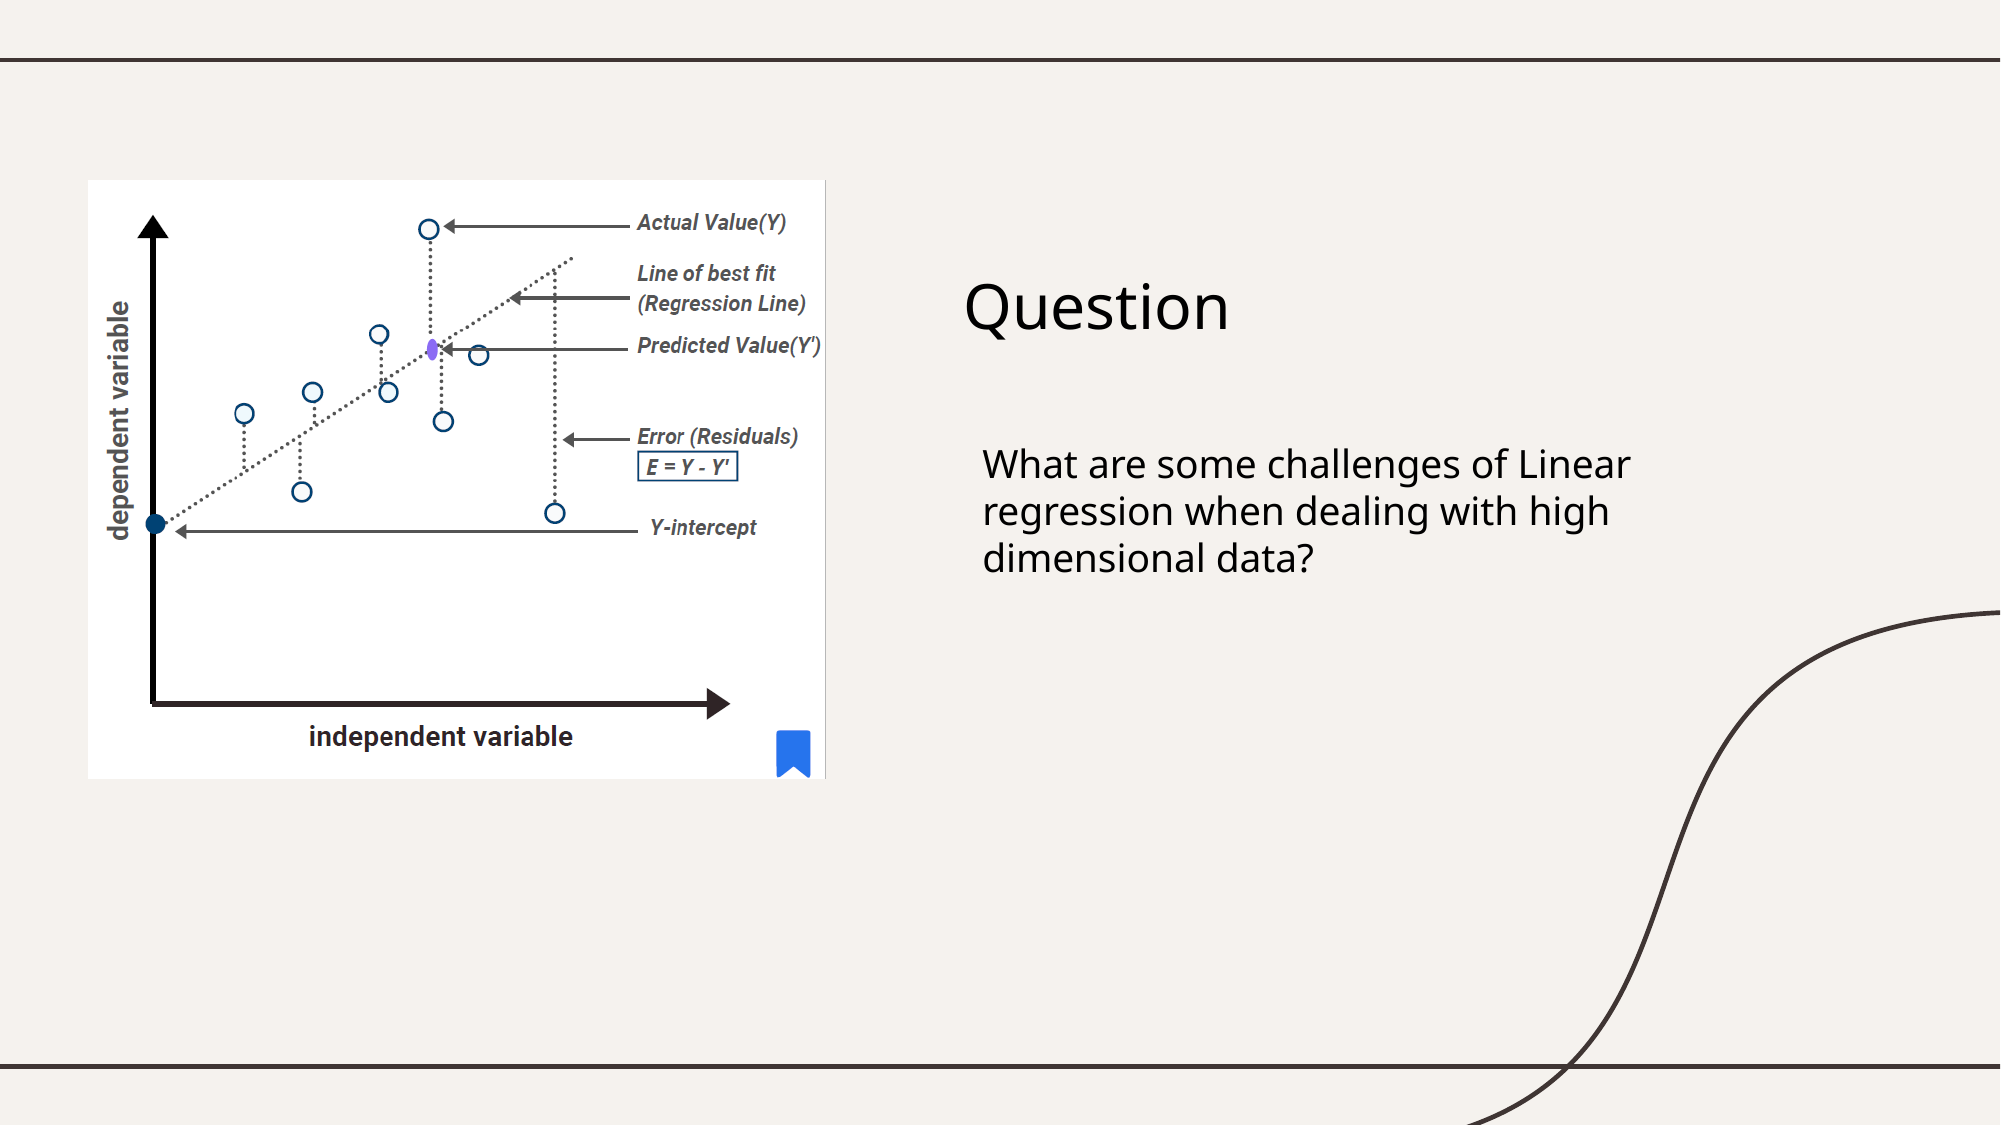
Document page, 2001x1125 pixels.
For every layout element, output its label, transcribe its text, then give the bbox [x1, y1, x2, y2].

picture [88, 180, 826, 779]
subtitle What are some challenges of Linear regression when dealing with high dimensional data? [948, 425, 1790, 554]
title Question [948, 252, 1290, 378]
